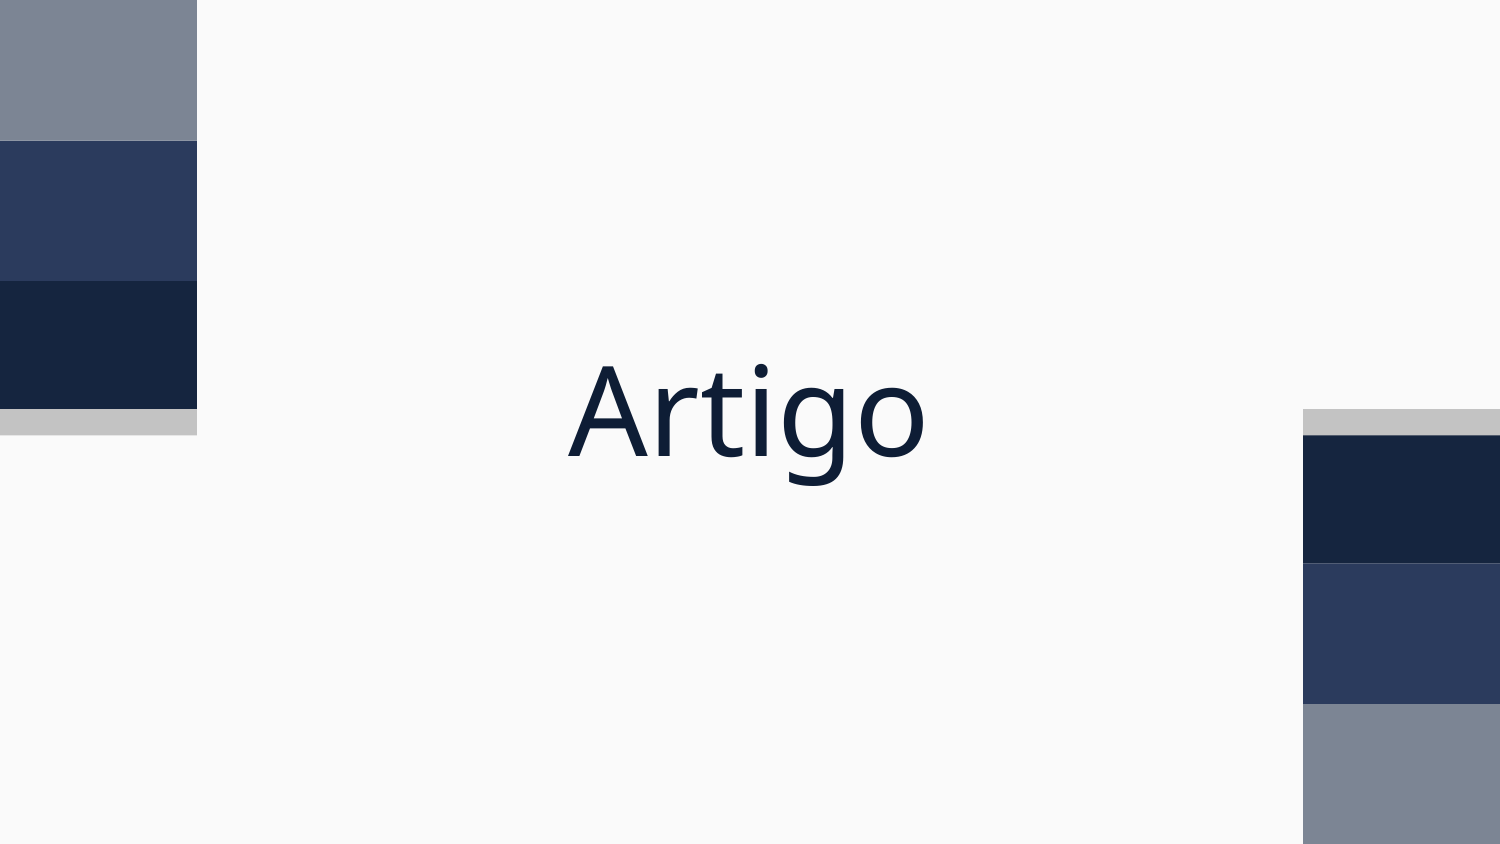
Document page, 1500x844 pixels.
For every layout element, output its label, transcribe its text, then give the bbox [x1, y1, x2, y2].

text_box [1302, 408, 1500, 844]
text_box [0, 0, 198, 436]
title Artigo [375, 346, 1125, 497]
